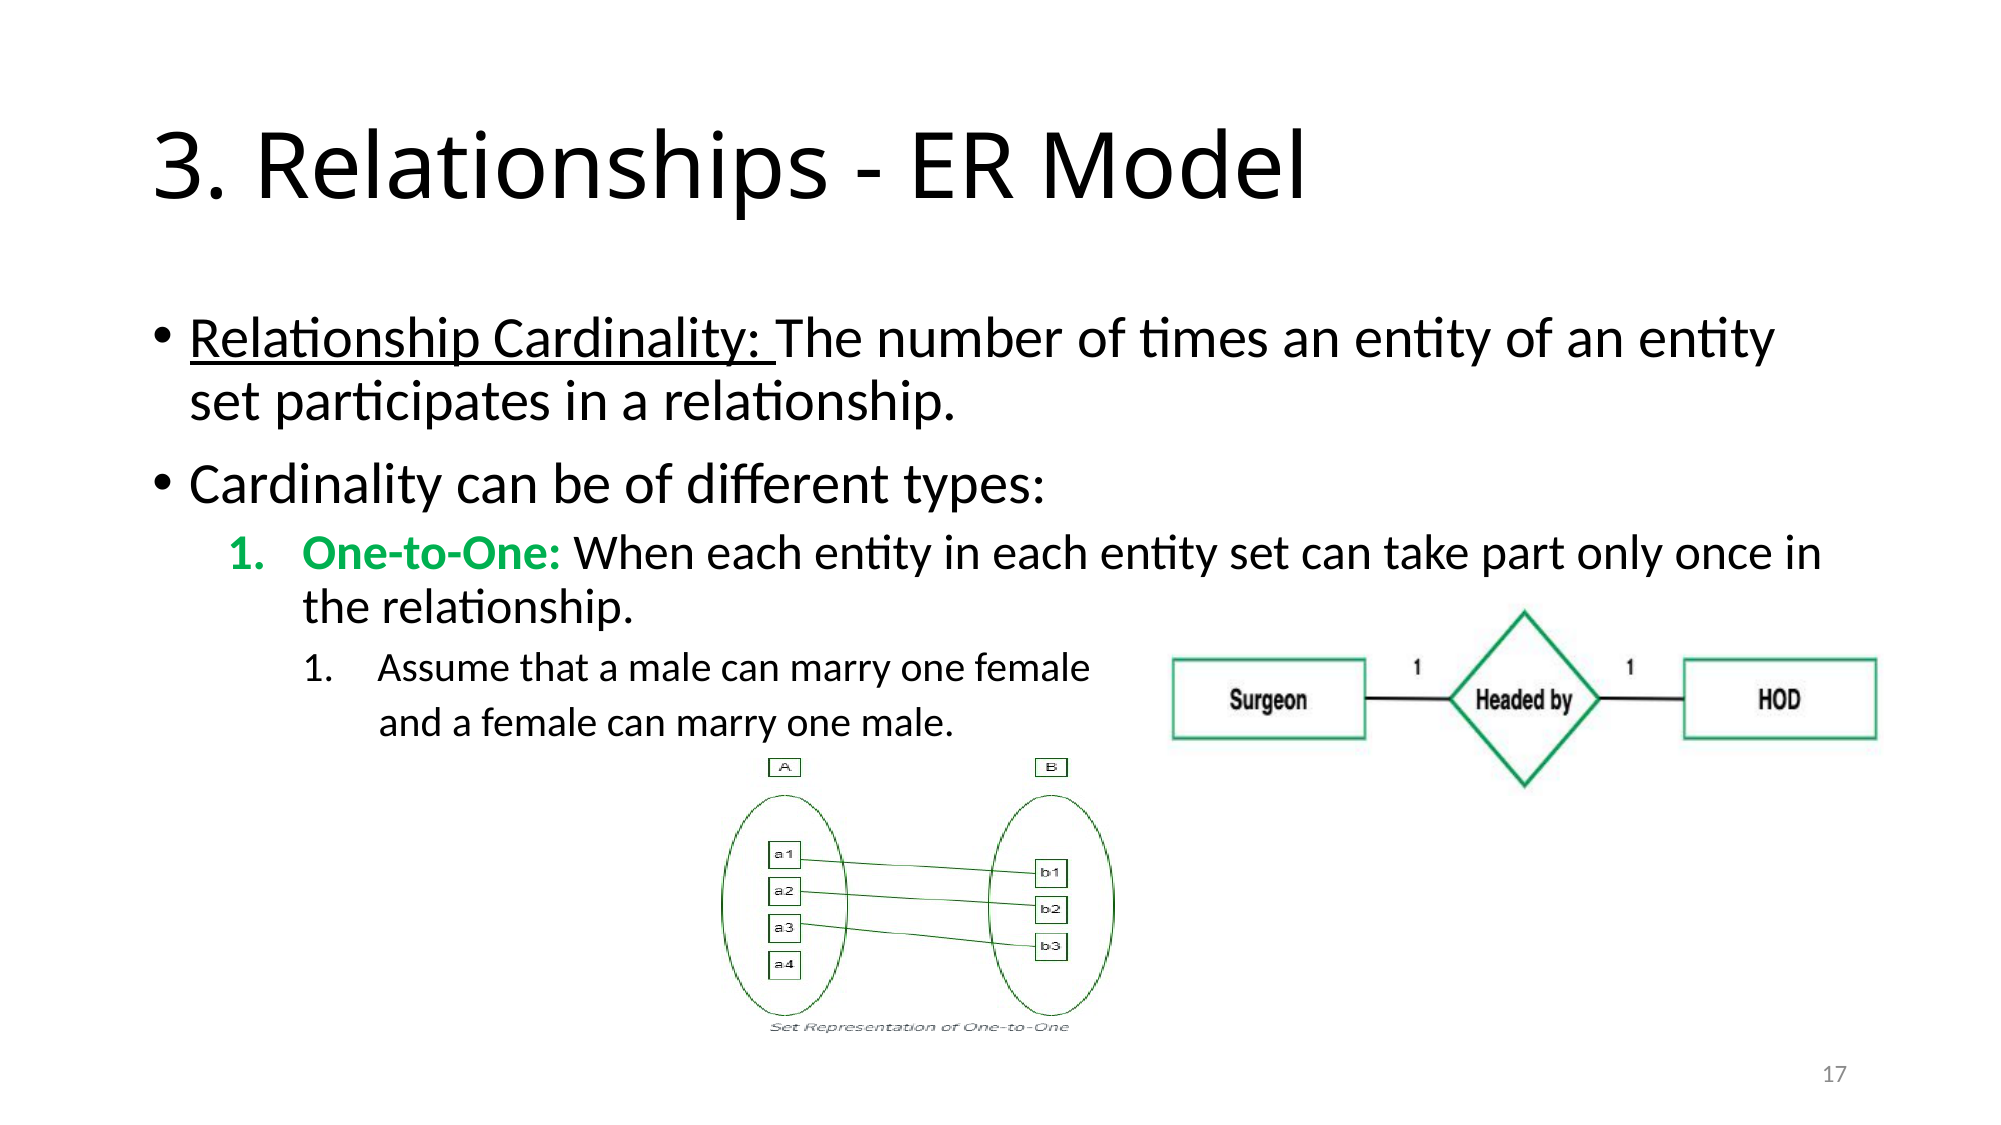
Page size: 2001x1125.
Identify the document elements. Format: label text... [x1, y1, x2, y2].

title 3. Relationships - ER Model [137, 59, 1863, 278]
list Relationship Cardinality: The number of times an entity of an entity set participates in a relationship. Cardinality can be of different types: One-to-One: When each entity in each entity set can take part only once in the relationship. Assume that a male can marry one female and a female can marry one male. [137, 299, 1863, 1014]
picture [703, 752, 1131, 1036]
slide_number 17 [1412, 1042, 1863, 1103]
picture [1155, 601, 1888, 796]
